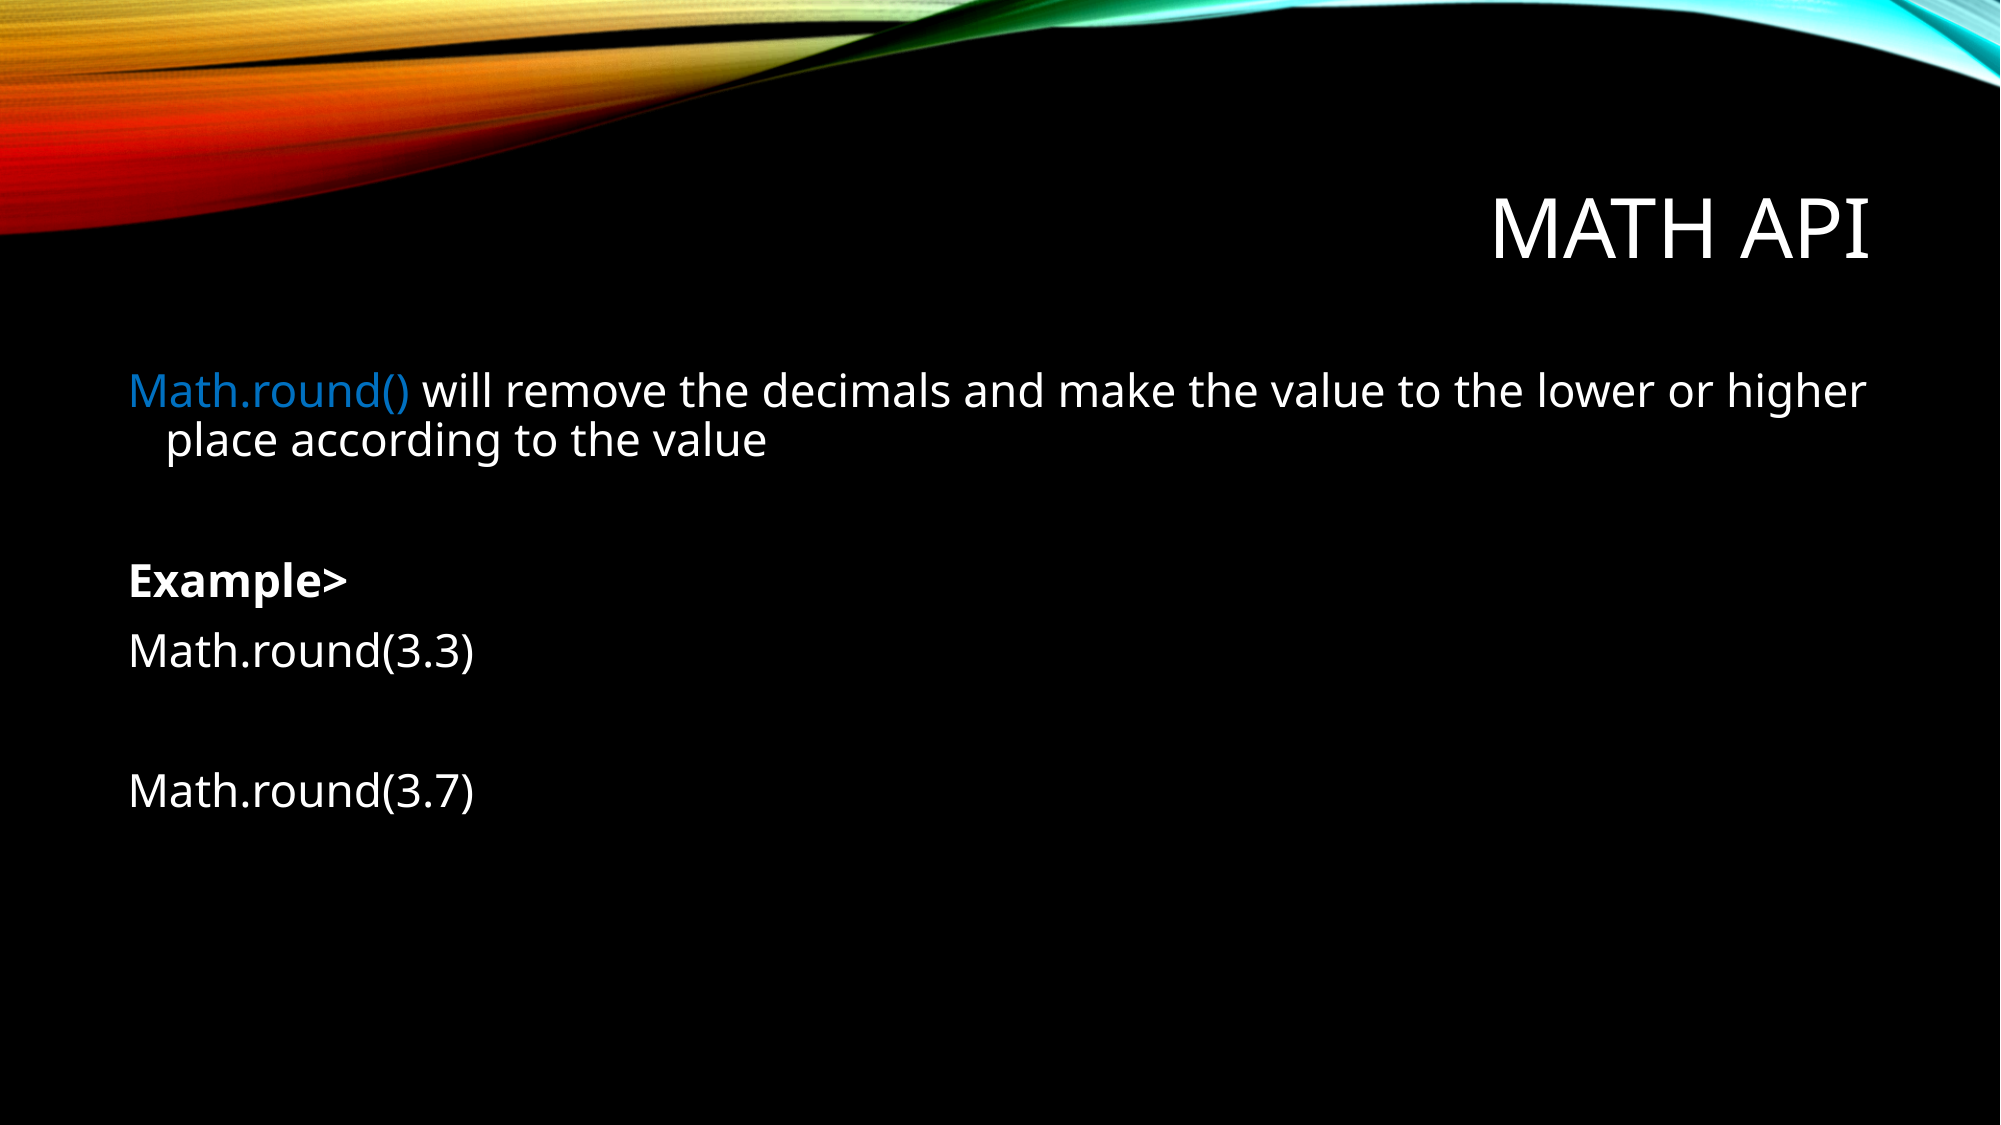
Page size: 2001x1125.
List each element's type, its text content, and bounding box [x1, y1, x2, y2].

picture [0, 0, 2000, 237]
title Math API [474, 125, 1888, 338]
list Math.round() will remove the decimals and make the value to the lower or higher place according to the value Example> Math.round(3.3) //3 Math.round(3.7) //4 [112, 360, 1888, 1021]
